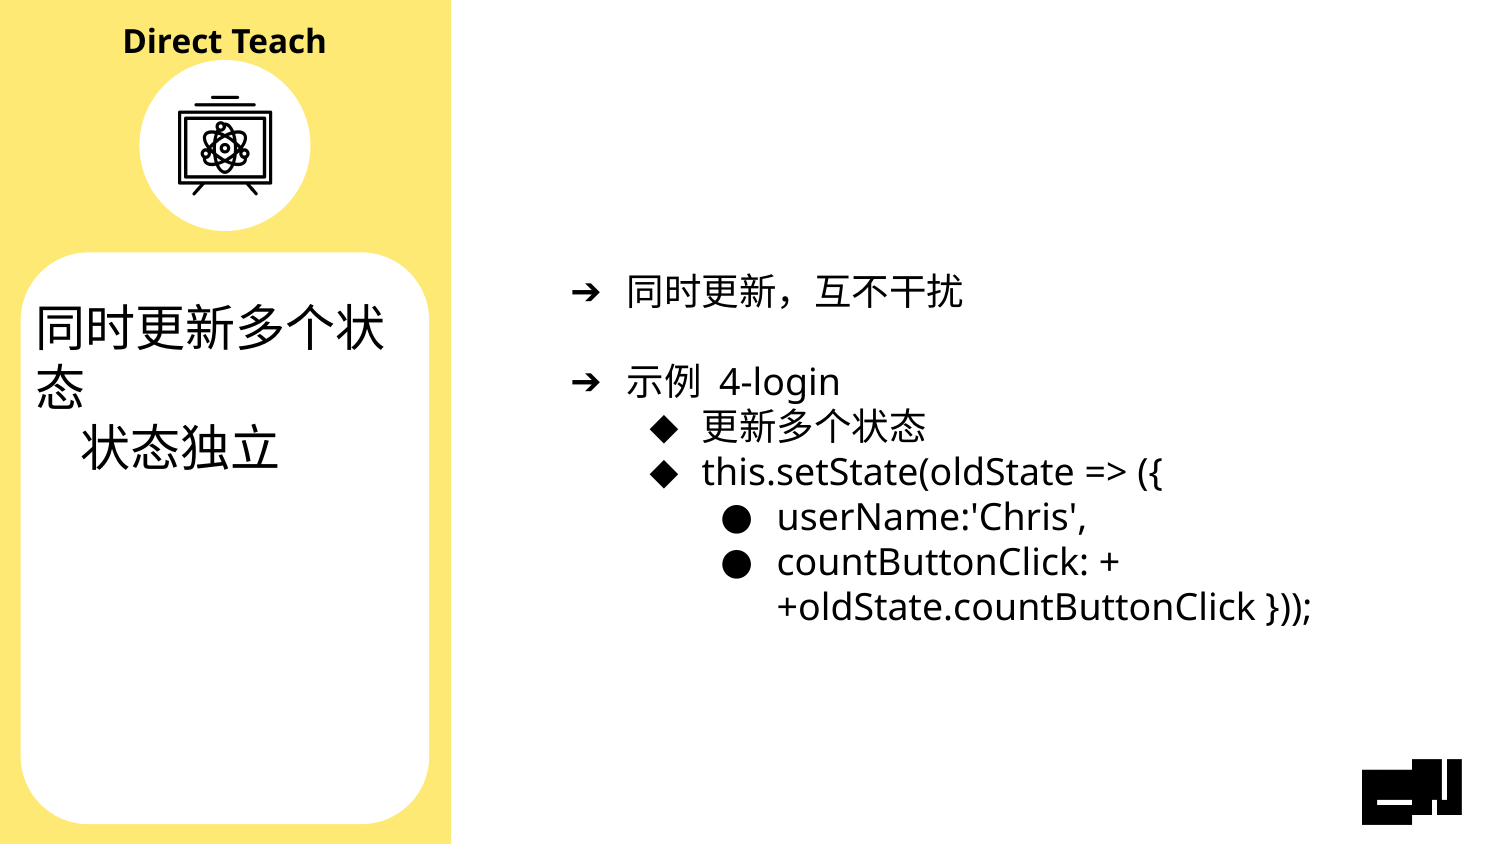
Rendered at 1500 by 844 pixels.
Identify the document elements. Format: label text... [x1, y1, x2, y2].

picture [1362, 759, 1462, 825]
picture [173, 93, 277, 198]
list 同时更新，互不干扰 示例 4-login 更新多个状态 this.setState(oldState => ({ userName:'Chris', countButtonClick: ++oldState.countButtonClick })); [536, 252, 1410, 759]
title 同时更新多个状态 状态独立 [20, 281, 430, 792]
